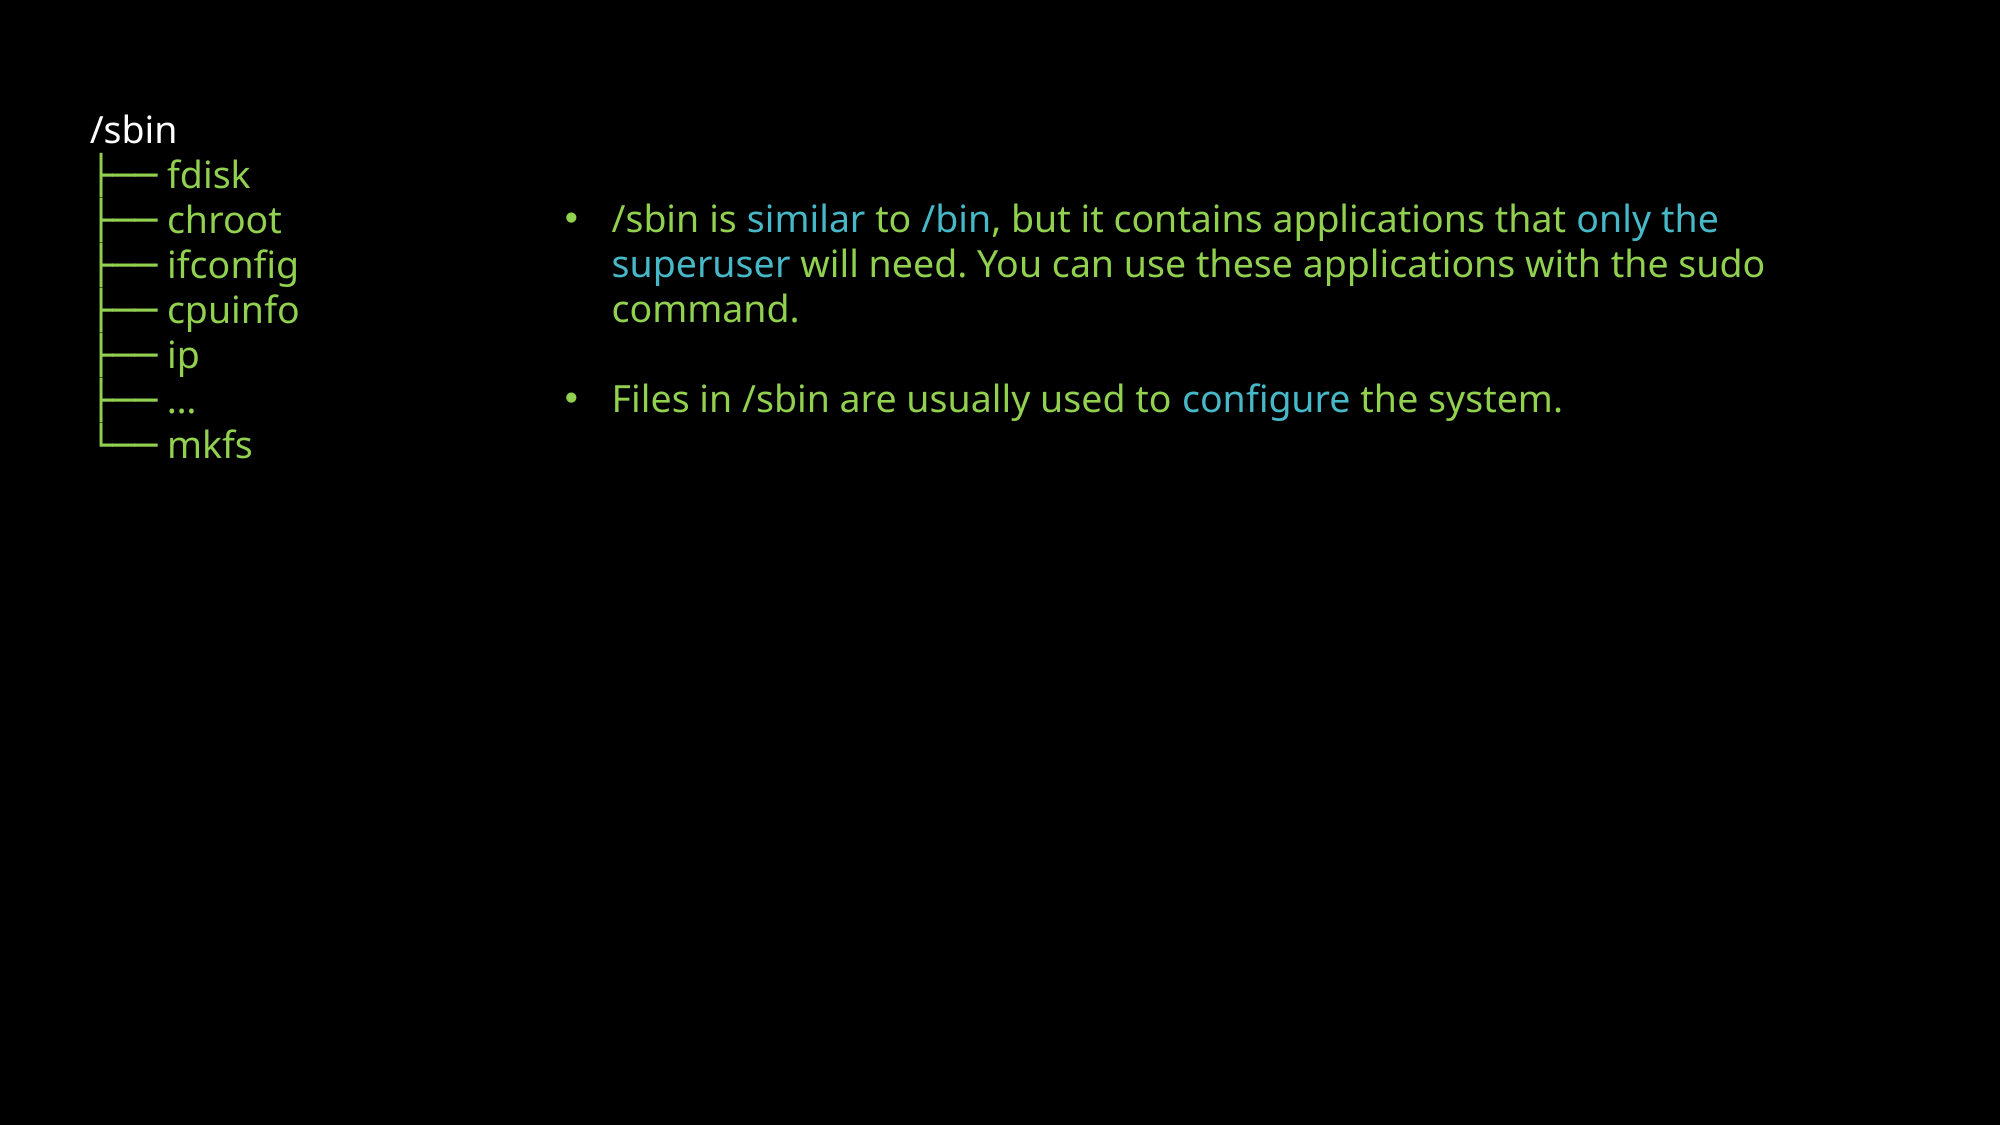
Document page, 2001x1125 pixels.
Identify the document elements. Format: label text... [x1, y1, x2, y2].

text_box /sbin ├── fdisk ├── chroot ├── ifconfig ├── cpuinfo ├── ip ├── … └── mkfs [75, 98, 550, 699]
text_box /sbin is similar to /bin, but it contains applications that only the superuser will need. You can use these applications with the sudo command. Files in /sbin are usually used to configure the system. [549, 187, 1863, 428]
